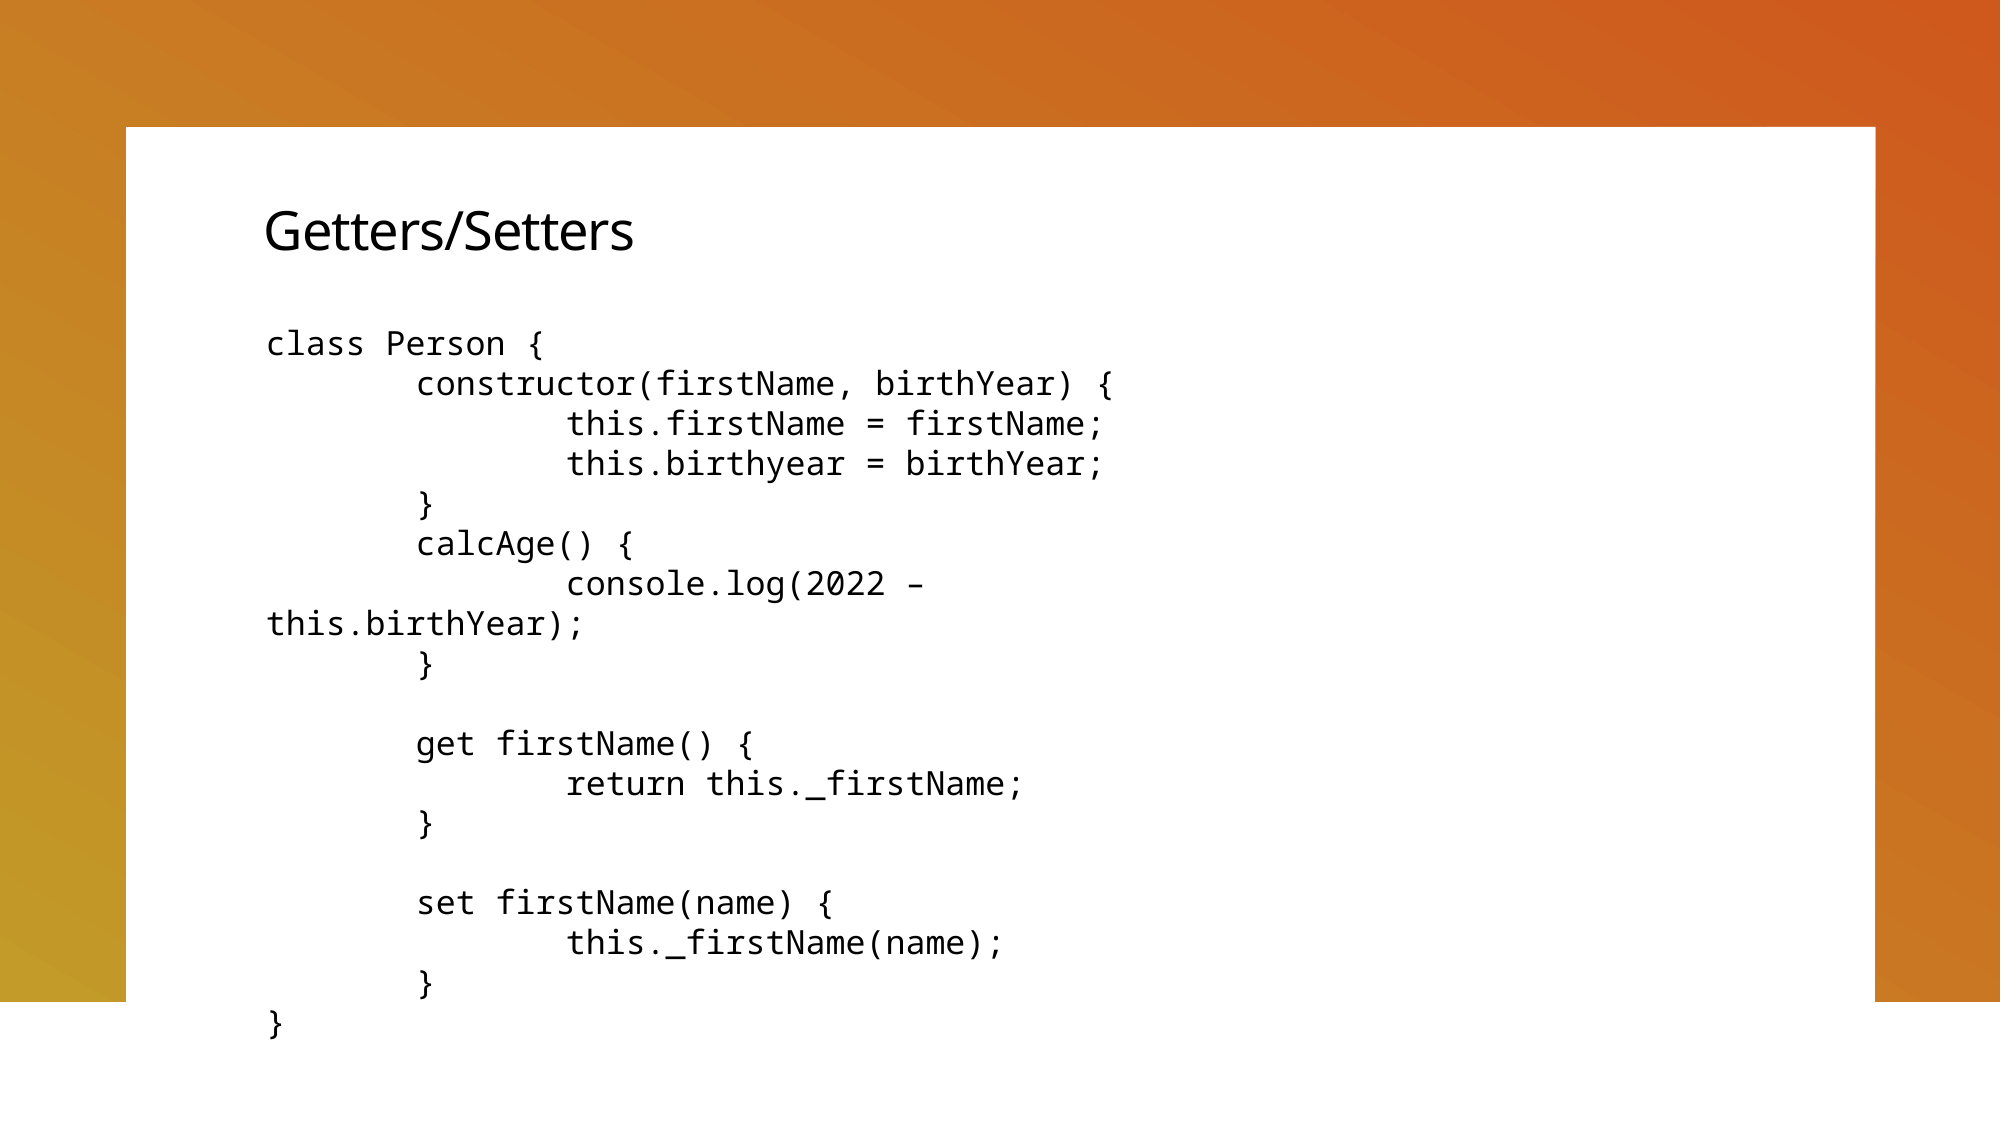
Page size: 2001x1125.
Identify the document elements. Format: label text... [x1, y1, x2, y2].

title Getters/Setters [248, 193, 1749, 327]
text_box class Person { constructor(firstName, birthYear) { this.firstName = firstName; this.birthyear = birthYear; } calcAge() { console.log(2022 – this.birthYear); } get firstName() { return this._firstName; } set firstName(name) { this._firstName(name); } } [250, 315, 1251, 1049]
